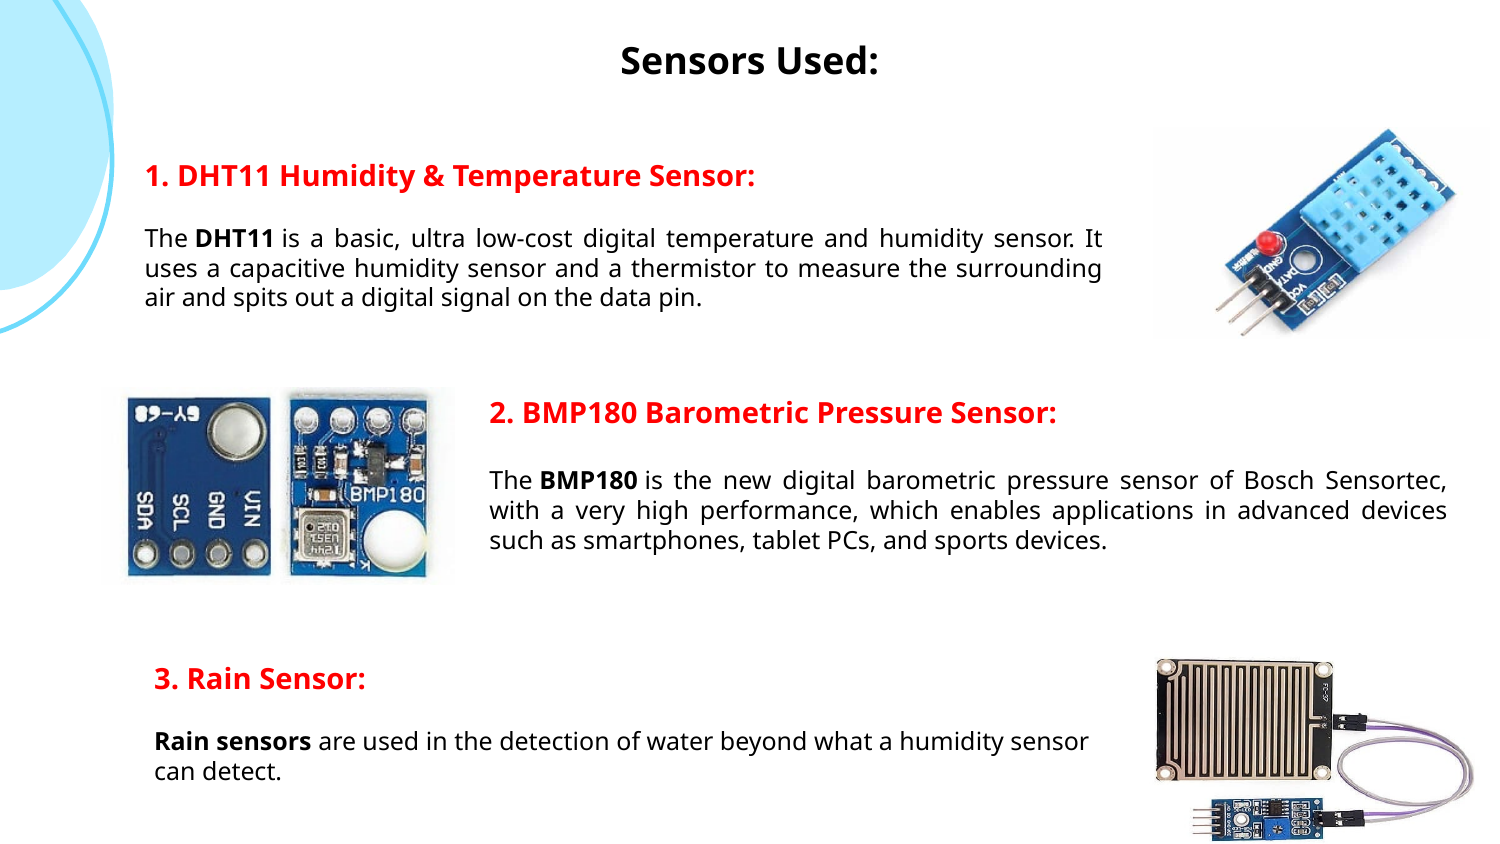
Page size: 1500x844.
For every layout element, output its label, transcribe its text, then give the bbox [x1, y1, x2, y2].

picture [101, 387, 455, 586]
text_box 2. BMP180 Barometric Pressure Sensor: The BMP180 is the new digital barometric pressure sensor of Bosch Sensortec, with a very high performance, which enables applications in advanced devices such as smartphones, tablet PCs, and sports devices. [474, 387, 1464, 562]
text_box Sensors Used: [118, 22, 1382, 116]
text_box 3. Rain Sensor: Rain sensors are used in the detection of water beyond what a humidity sensor can detect. [139, 652, 1119, 833]
text_box 1. DHT11 Humidity & Temperature Sensor: The DHT11 is a basic, ultra low-cost digital temperature and humidity sensor. It uses a capacitive humidity sensor and a thermistor to measure the surrounding air and spits out a digital signal on the data pin. [129, 149, 1119, 320]
picture [1124, 651, 1500, 844]
picture [1153, 127, 1491, 339]
